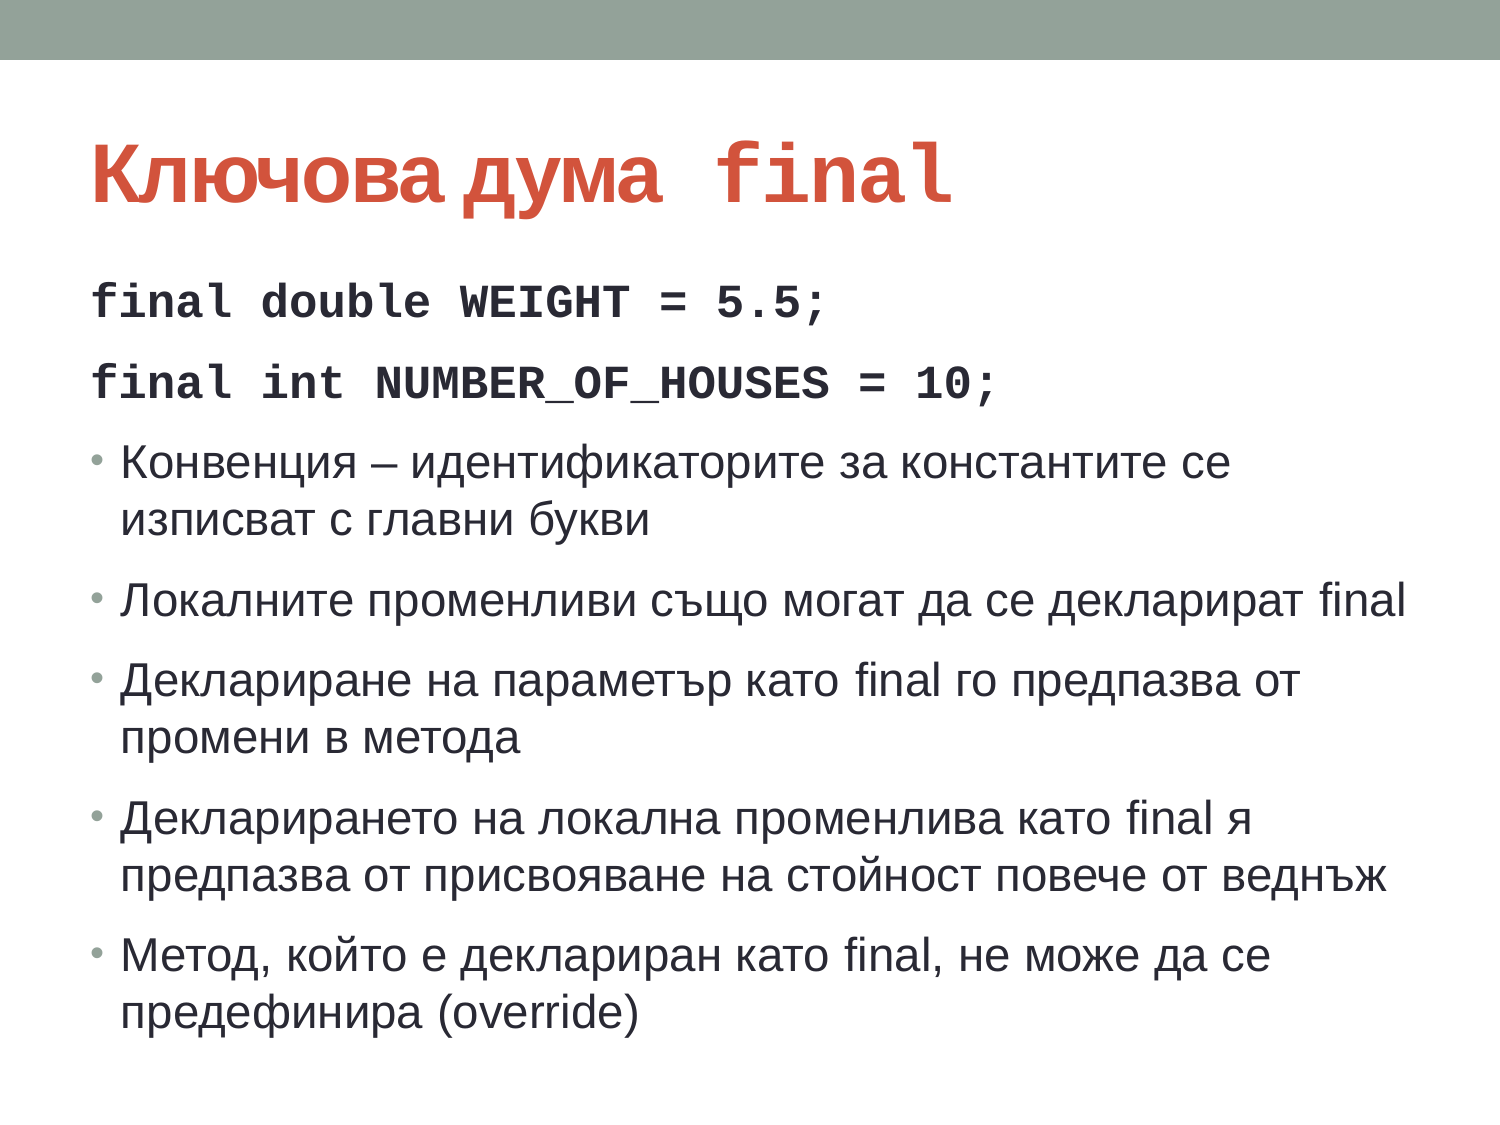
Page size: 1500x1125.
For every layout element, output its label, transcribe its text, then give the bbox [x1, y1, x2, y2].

title Ключова дума final [75, 87, 1425, 250]
list final double WEIGHT = 5.5; final int NUMBER_OF_HOUSES = 10; Конвенция – идентификаторите за константите се изписват с главни букви Локалните променливи също могат да се декларират final Деклариране на параметър като final го предпазва от промени в метода Декларирането на локална променлива като final я предпазва от присвояване на стойност повече от веднъж Метод, който е деклариран като final, не може да се предефинира (override) [75, 262, 1425, 1063]
